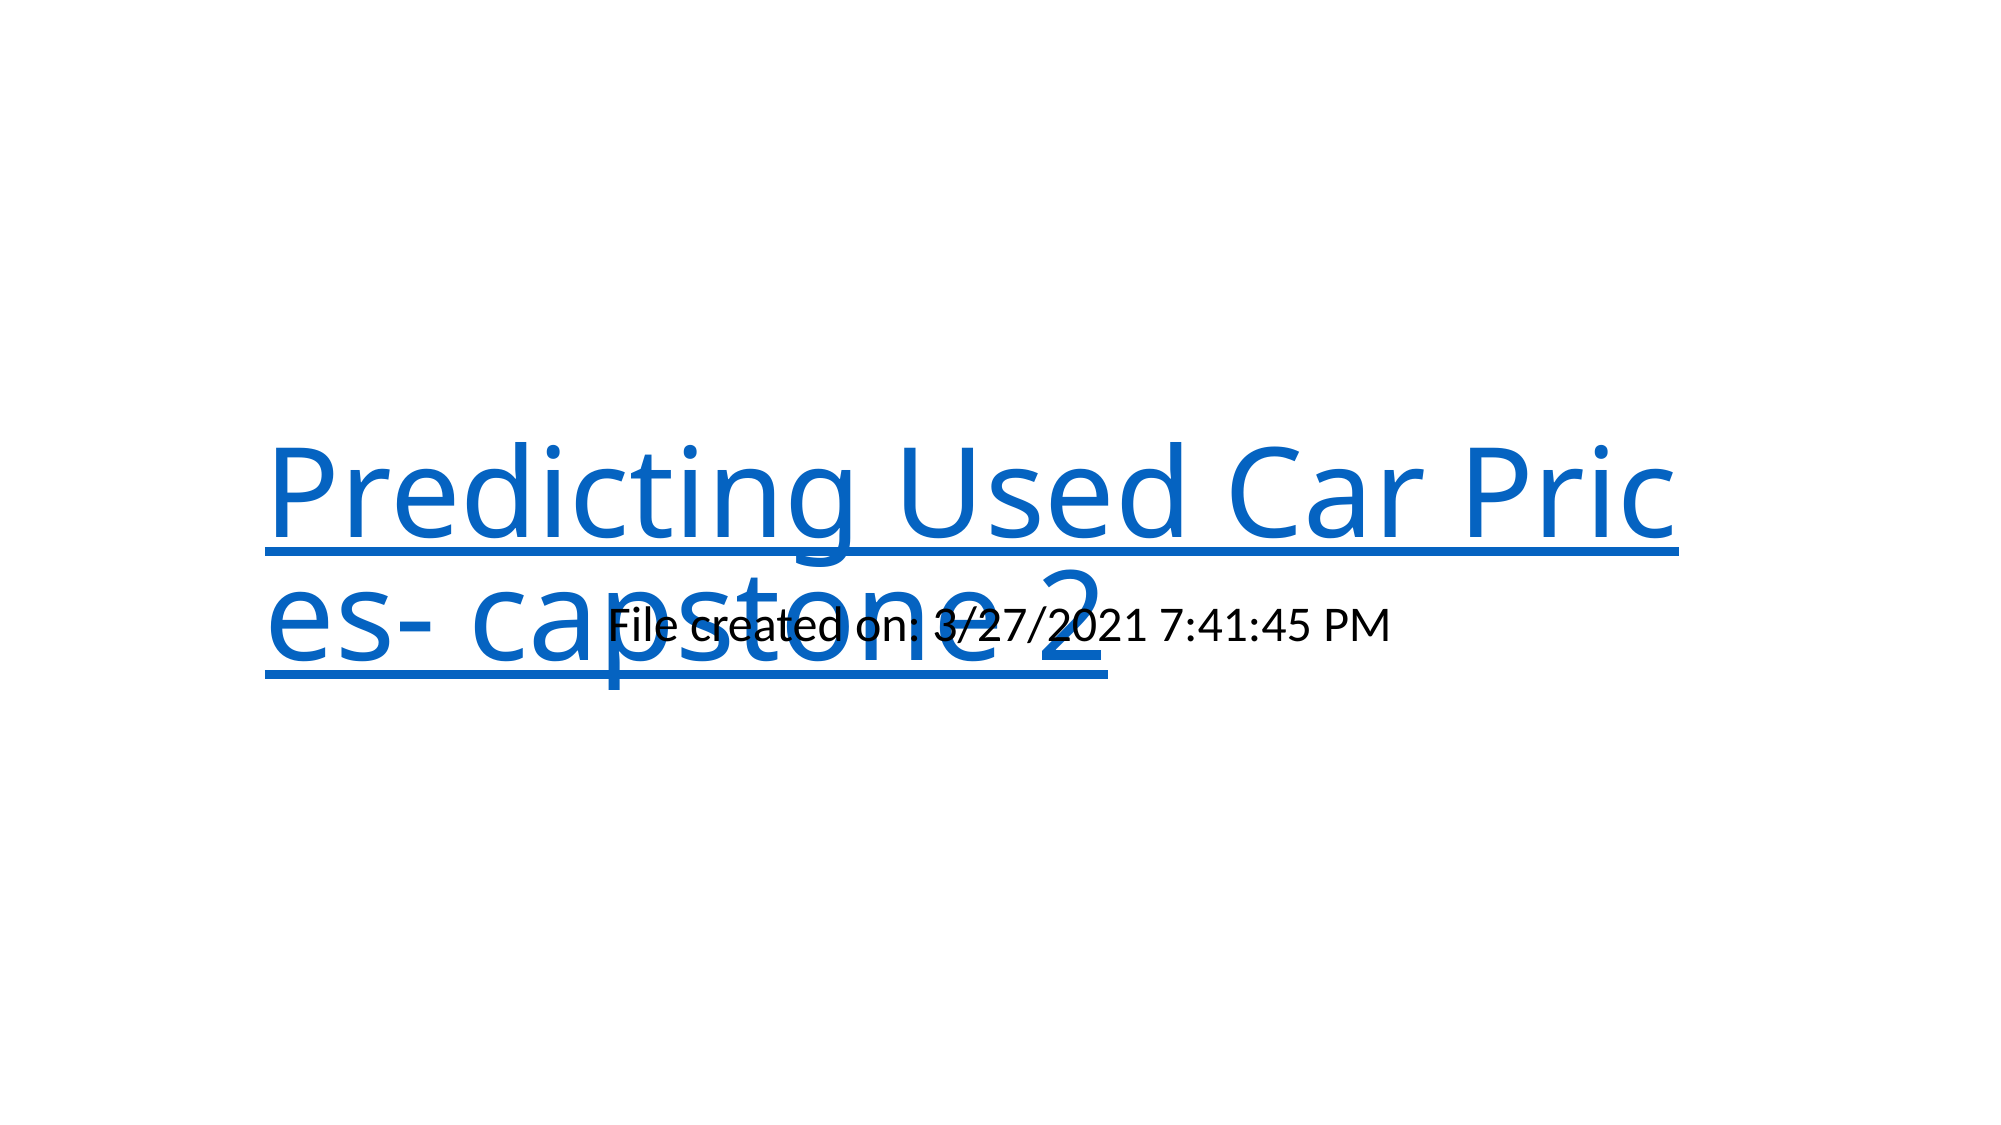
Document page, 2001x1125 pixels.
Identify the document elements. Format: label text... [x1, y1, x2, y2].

subtitle File created on: 3/27/2021 7:41:45 PM [249, 590, 1750, 863]
title Predicting Used Car Prices- capstone 2 [249, 184, 1750, 576]
